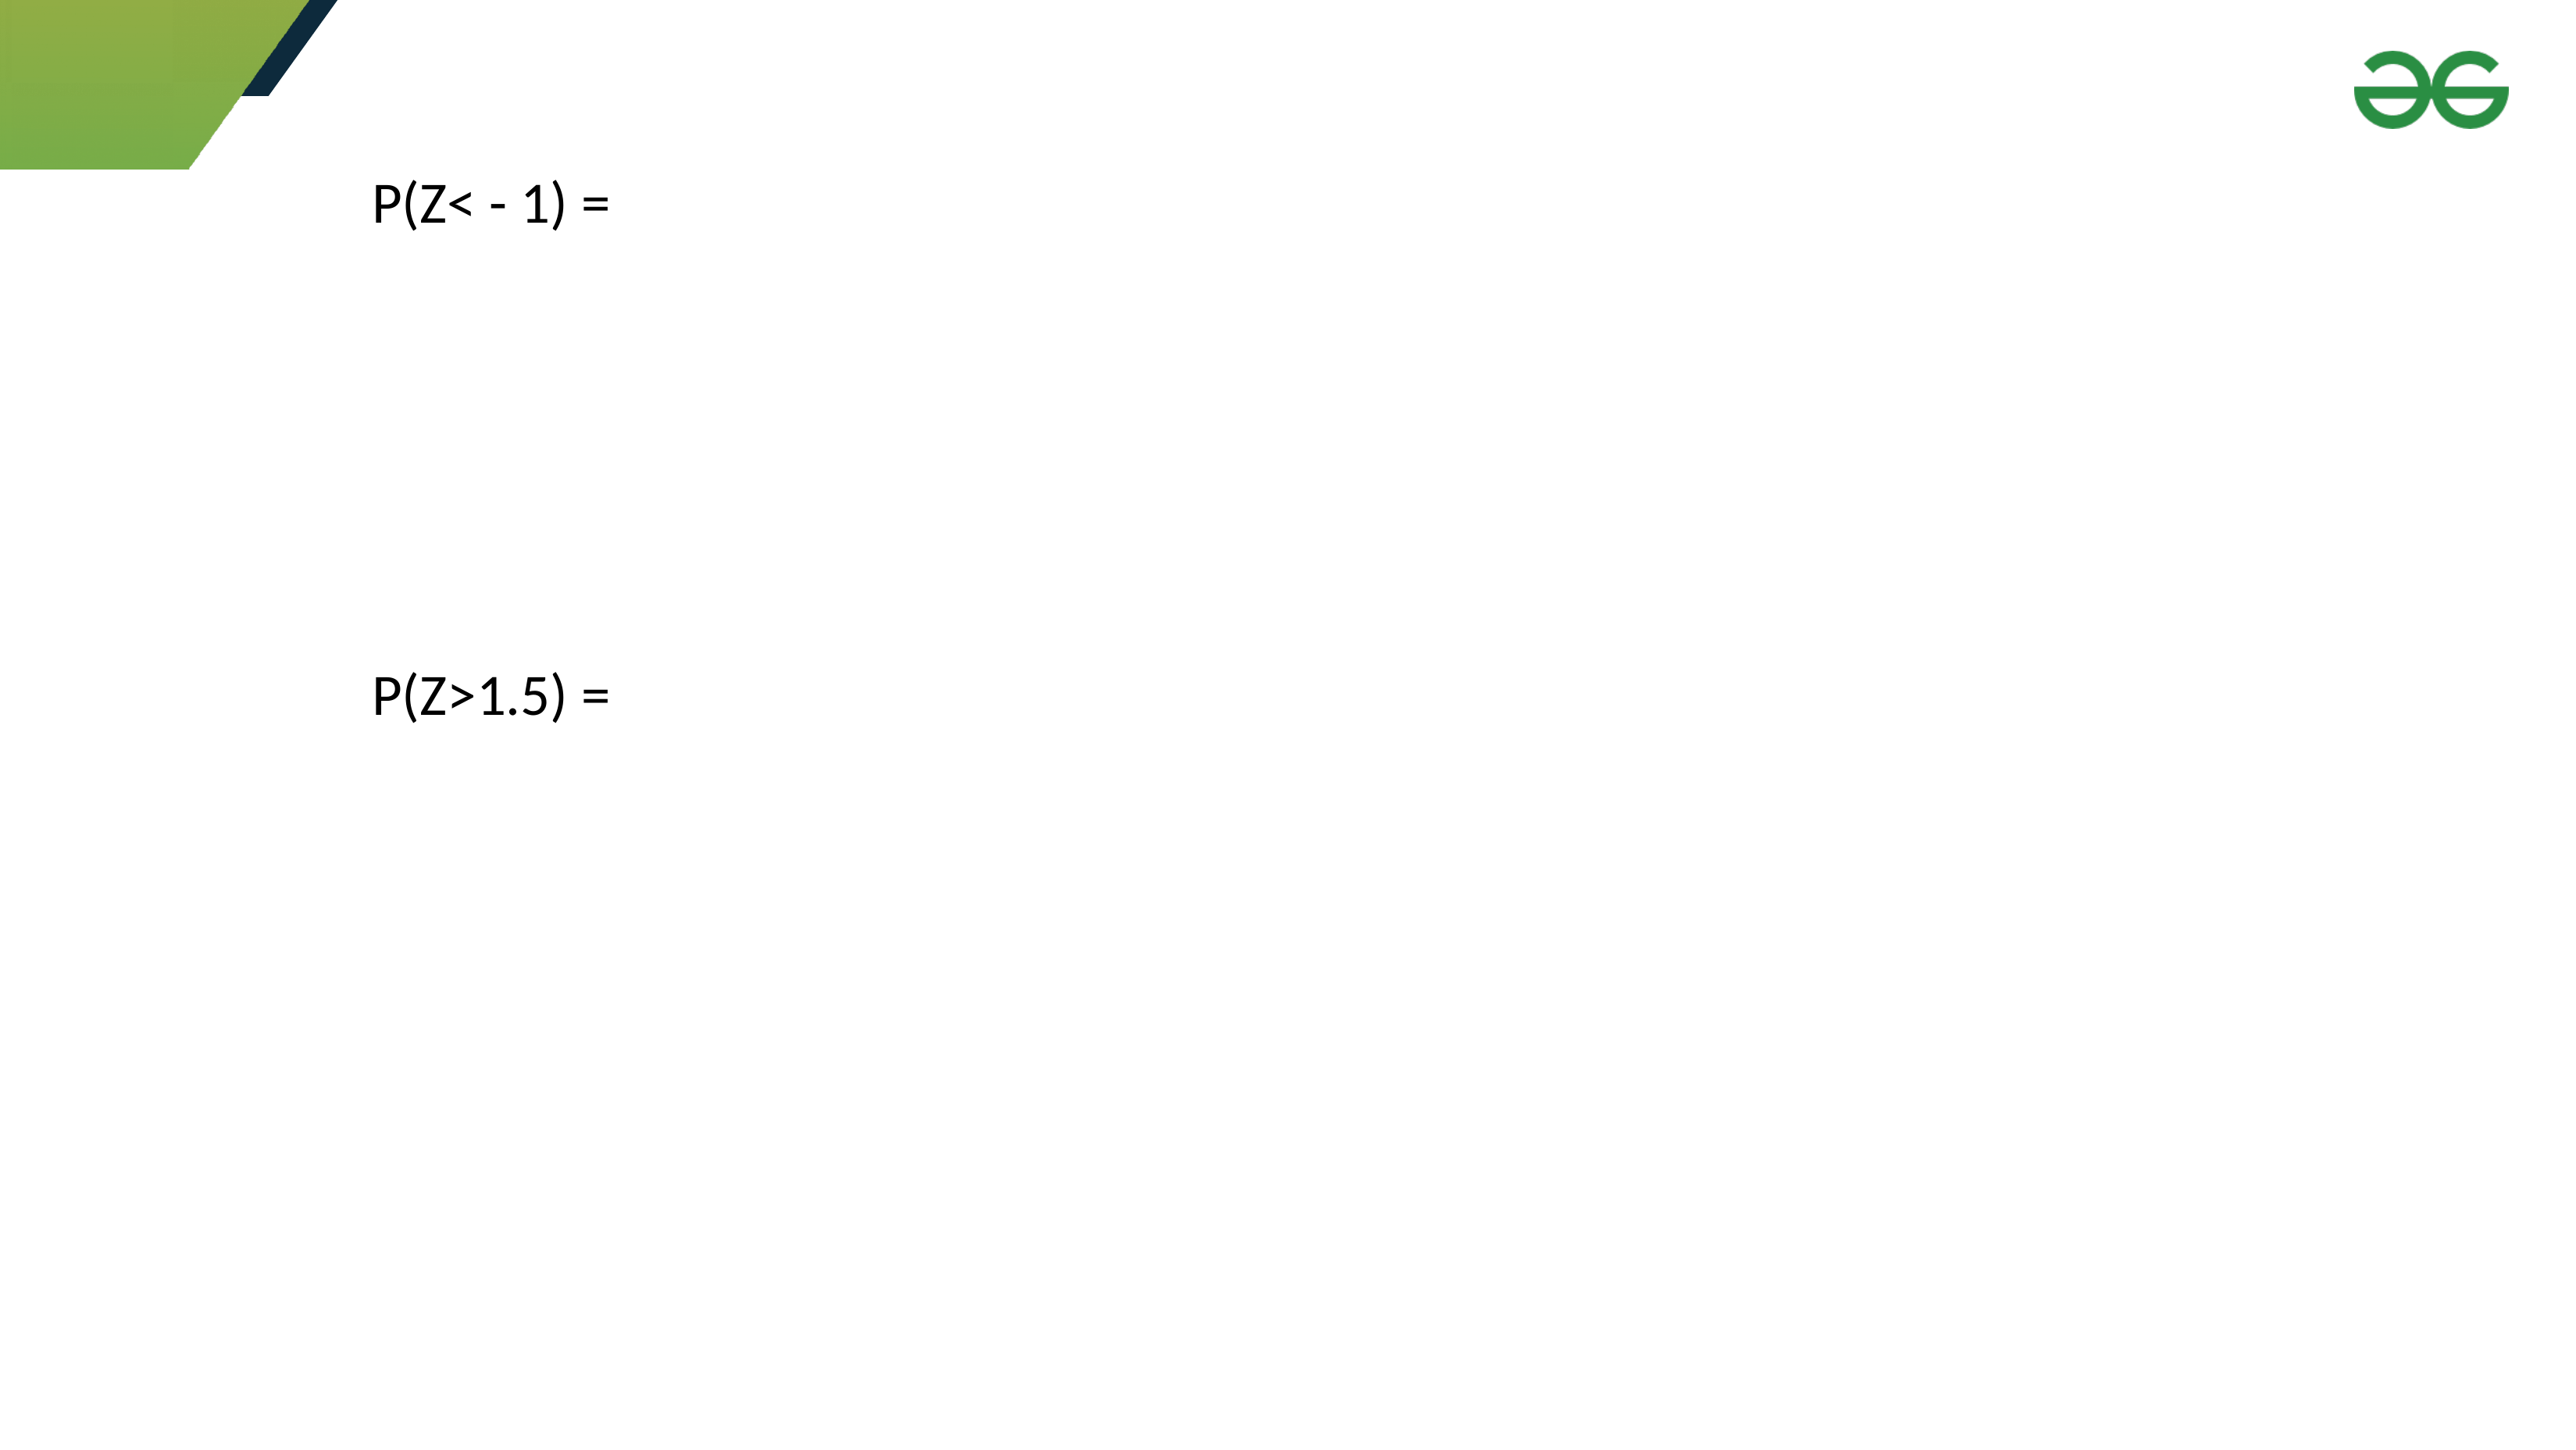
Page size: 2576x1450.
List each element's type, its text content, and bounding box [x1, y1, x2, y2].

picture [2353, 50, 2509, 130]
text_box P(Z< - 1) = P(Z>1.5) = [360, 158, 976, 1014]
picture [0, 0, 309, 170]
